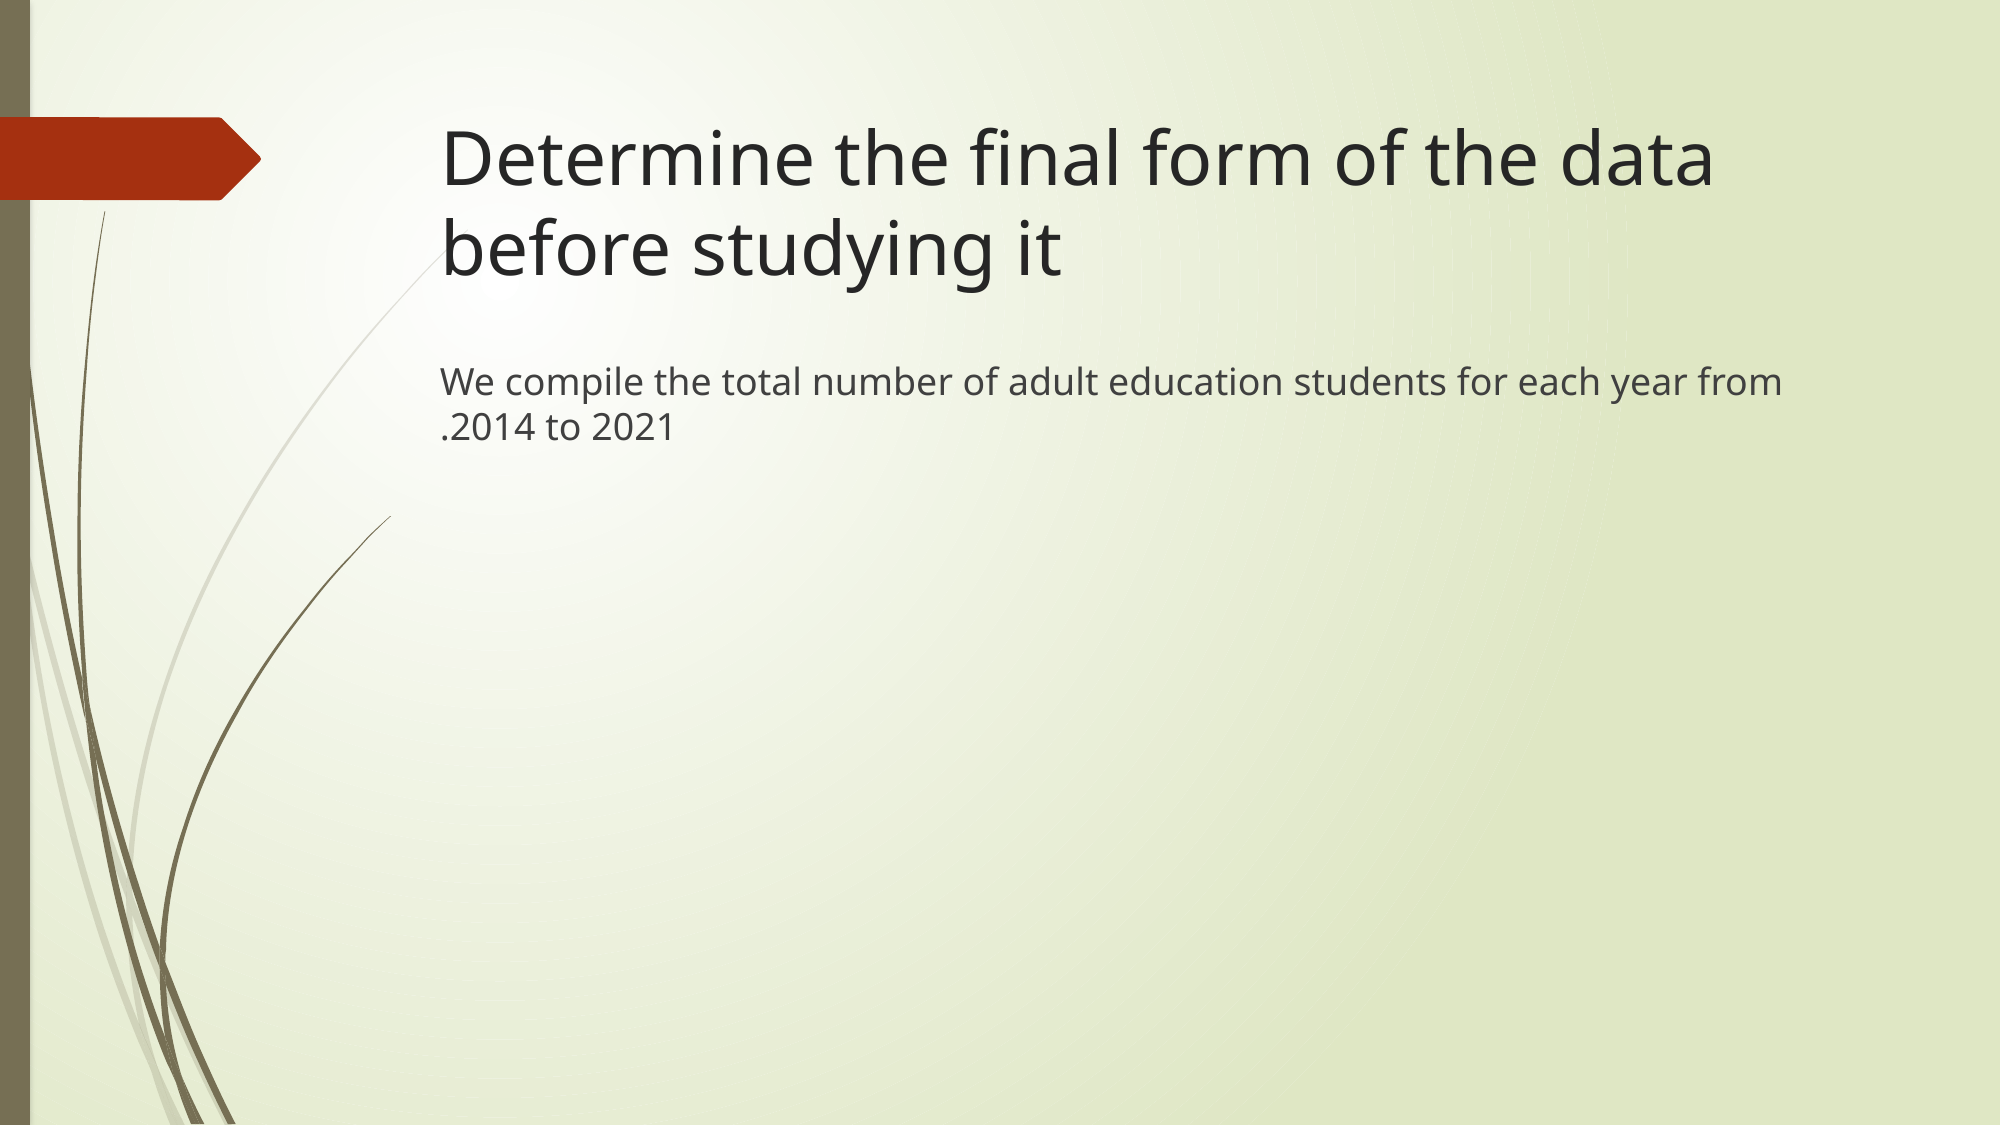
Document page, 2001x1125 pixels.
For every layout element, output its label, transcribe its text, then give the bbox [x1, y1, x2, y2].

title Determine the final form of the data before studying it [425, 102, 1888, 313]
list We compile the total number of adult education students for each year from 2014 to 2021. [424, 350, 1888, 970]
